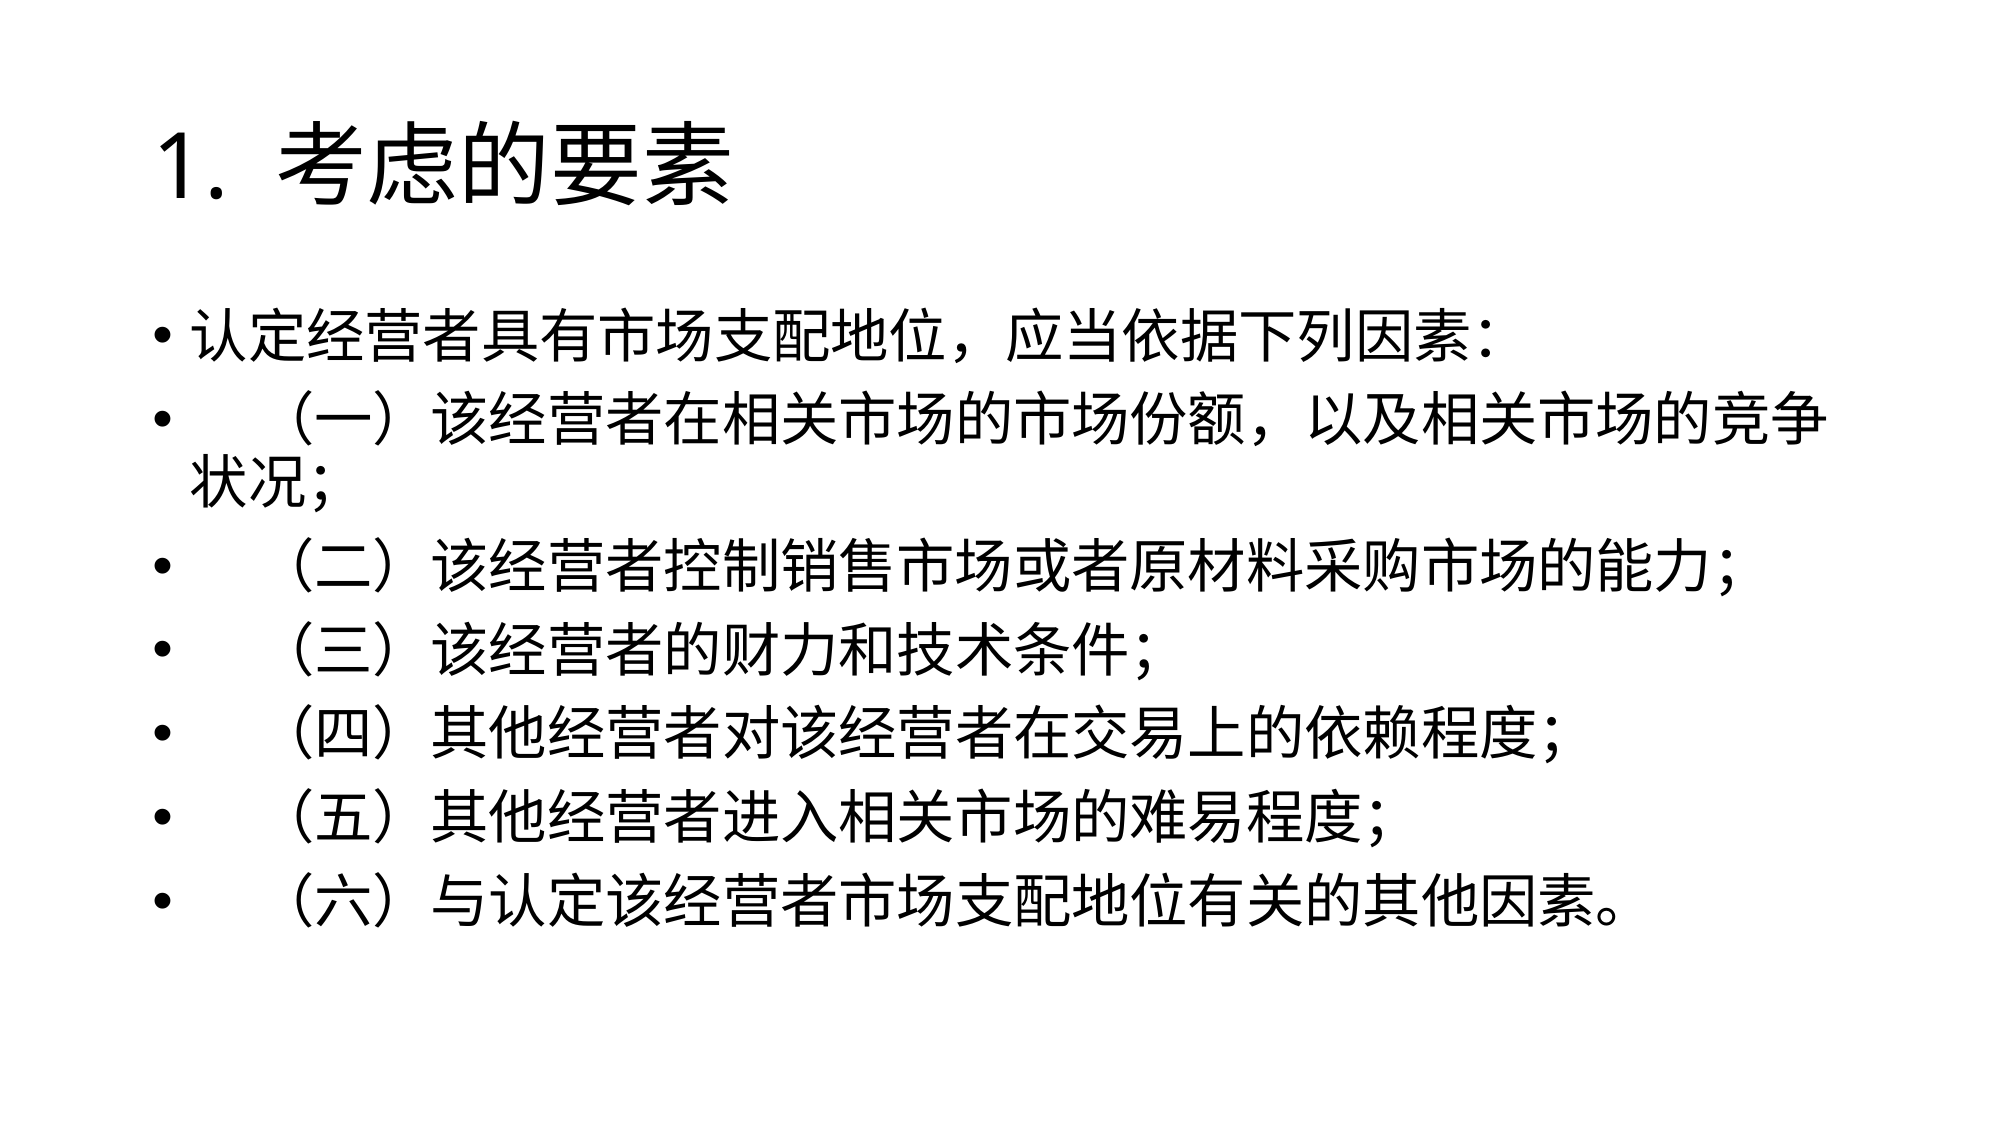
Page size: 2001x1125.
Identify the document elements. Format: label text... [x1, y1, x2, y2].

title 1. 考虑的要素 [137, 59, 1863, 278]
list 认定经营者具有市场支配地位，应当依据下列因素： （一）该经营者在相关市场的市场份额，以及相关市场的竞争状况； （二）该经营者控制销售市场或者原材料采购市场的能力； （三）该经营者的财力和技术条件； （四）其他经营者对该经营者在交易上的依赖程度； （五）其他经营者进入相关市场的难易程度； （六）与认定该经营者市场支配地位有关的其他因素。 [137, 299, 1863, 1014]
